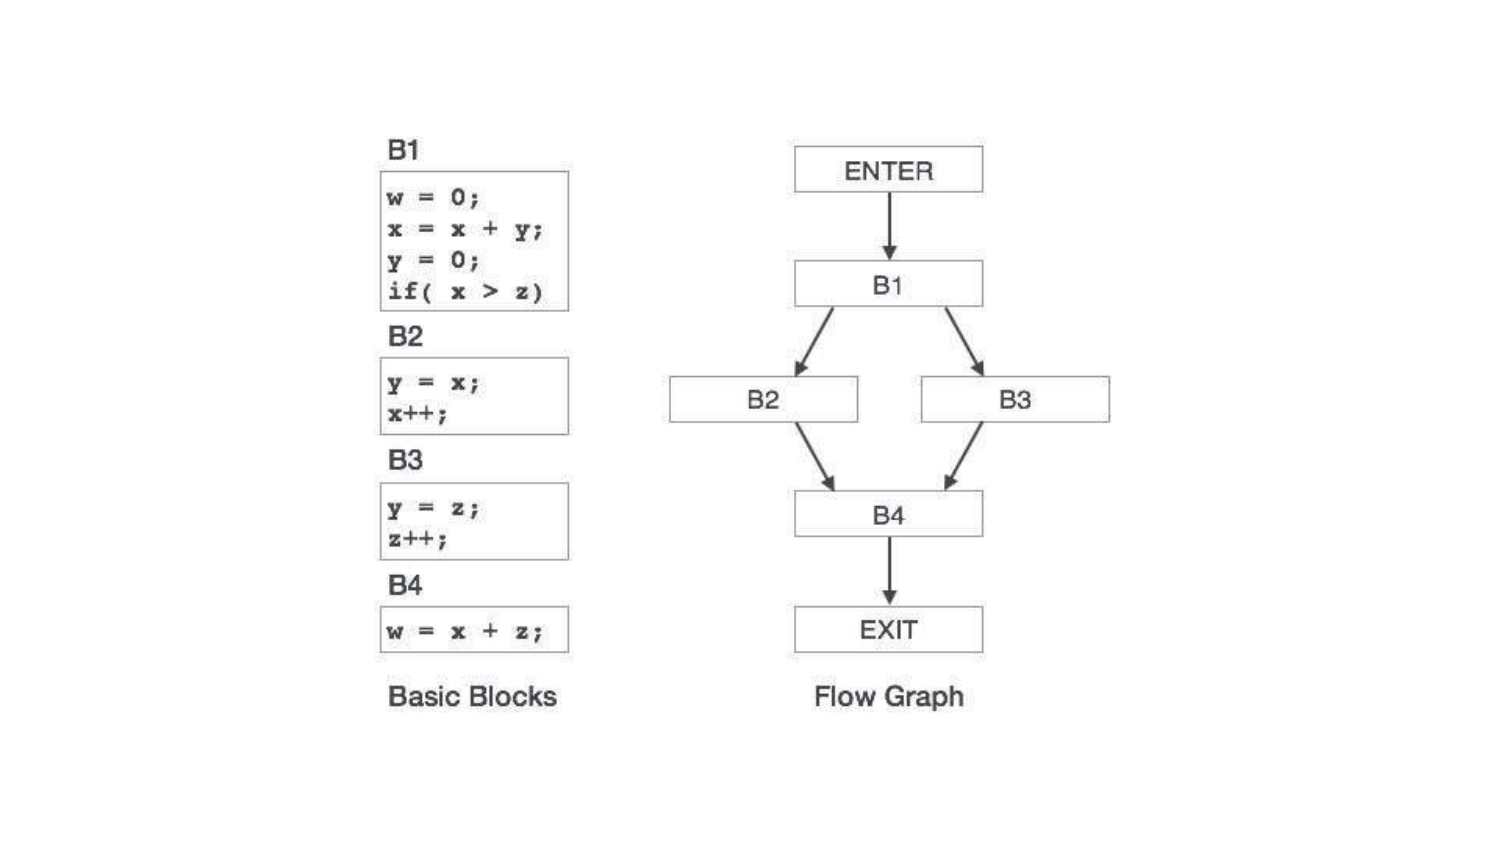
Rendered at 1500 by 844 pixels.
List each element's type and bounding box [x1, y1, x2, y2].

picture [373, 124, 1126, 719]
